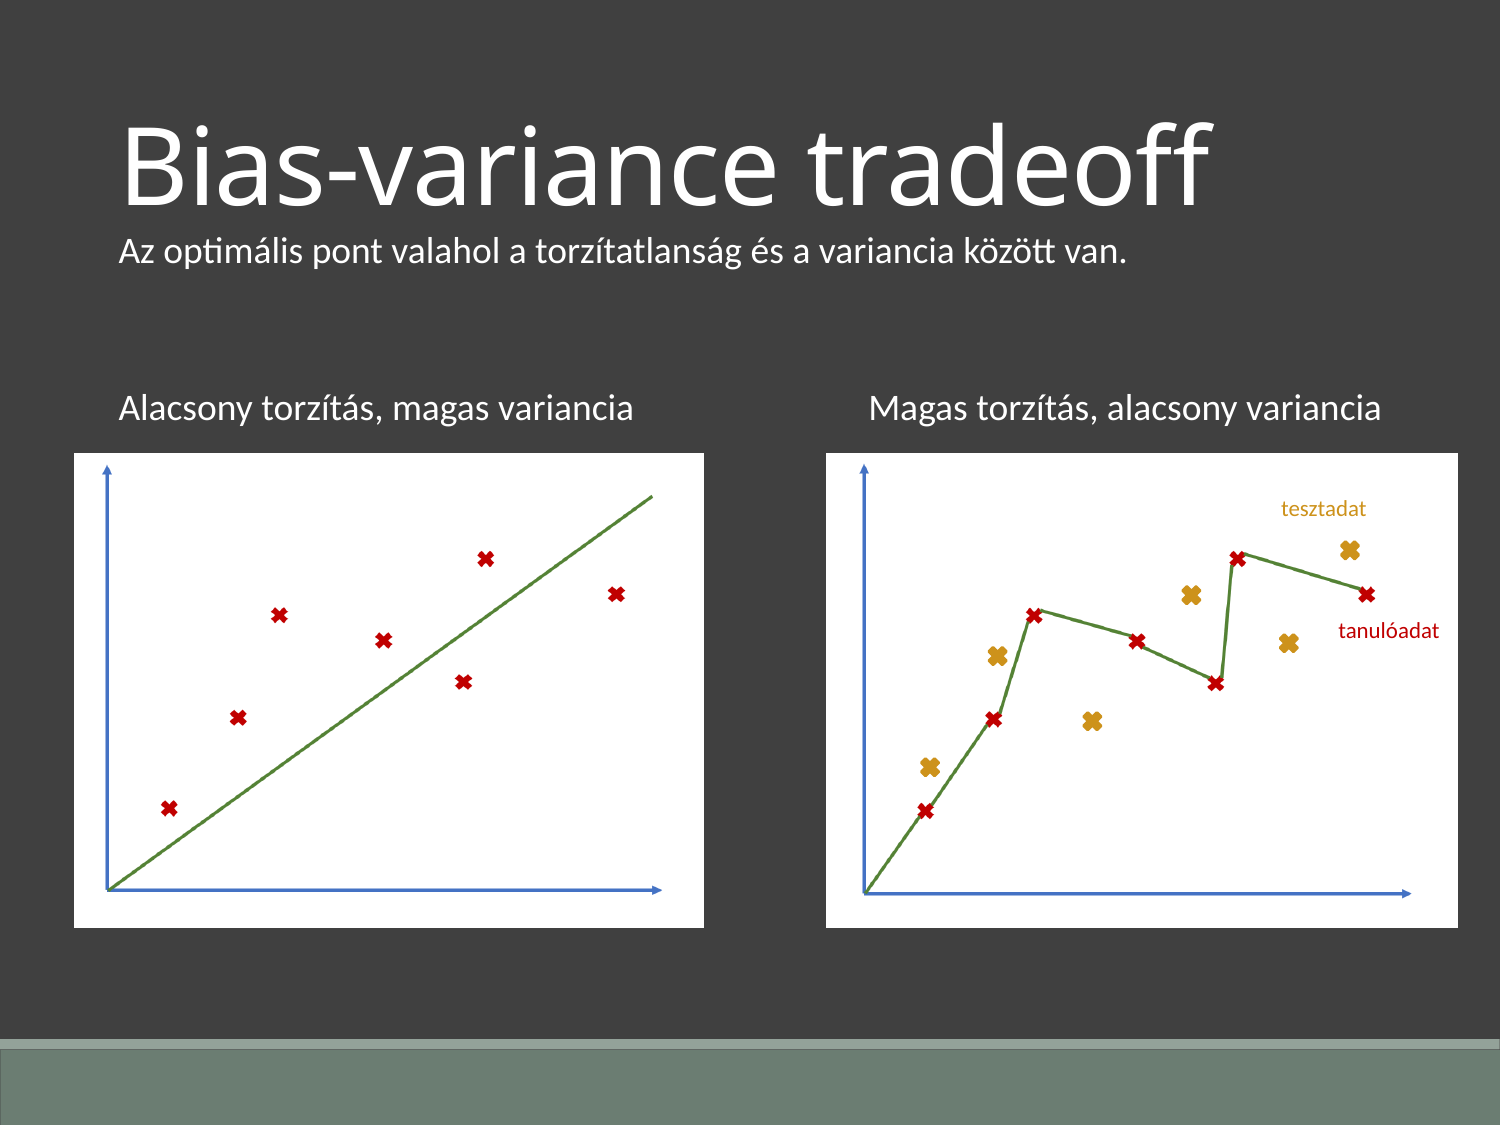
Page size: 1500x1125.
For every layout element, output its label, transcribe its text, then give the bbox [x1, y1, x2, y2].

title Bias-variance tradeoff [103, 61, 1446, 235]
text_box Az optimális pont valahol a torzítatlanság és a variancia között van. [103, 218, 1367, 279]
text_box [916, 536, 1364, 781]
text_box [73, 375, 1459, 928]
